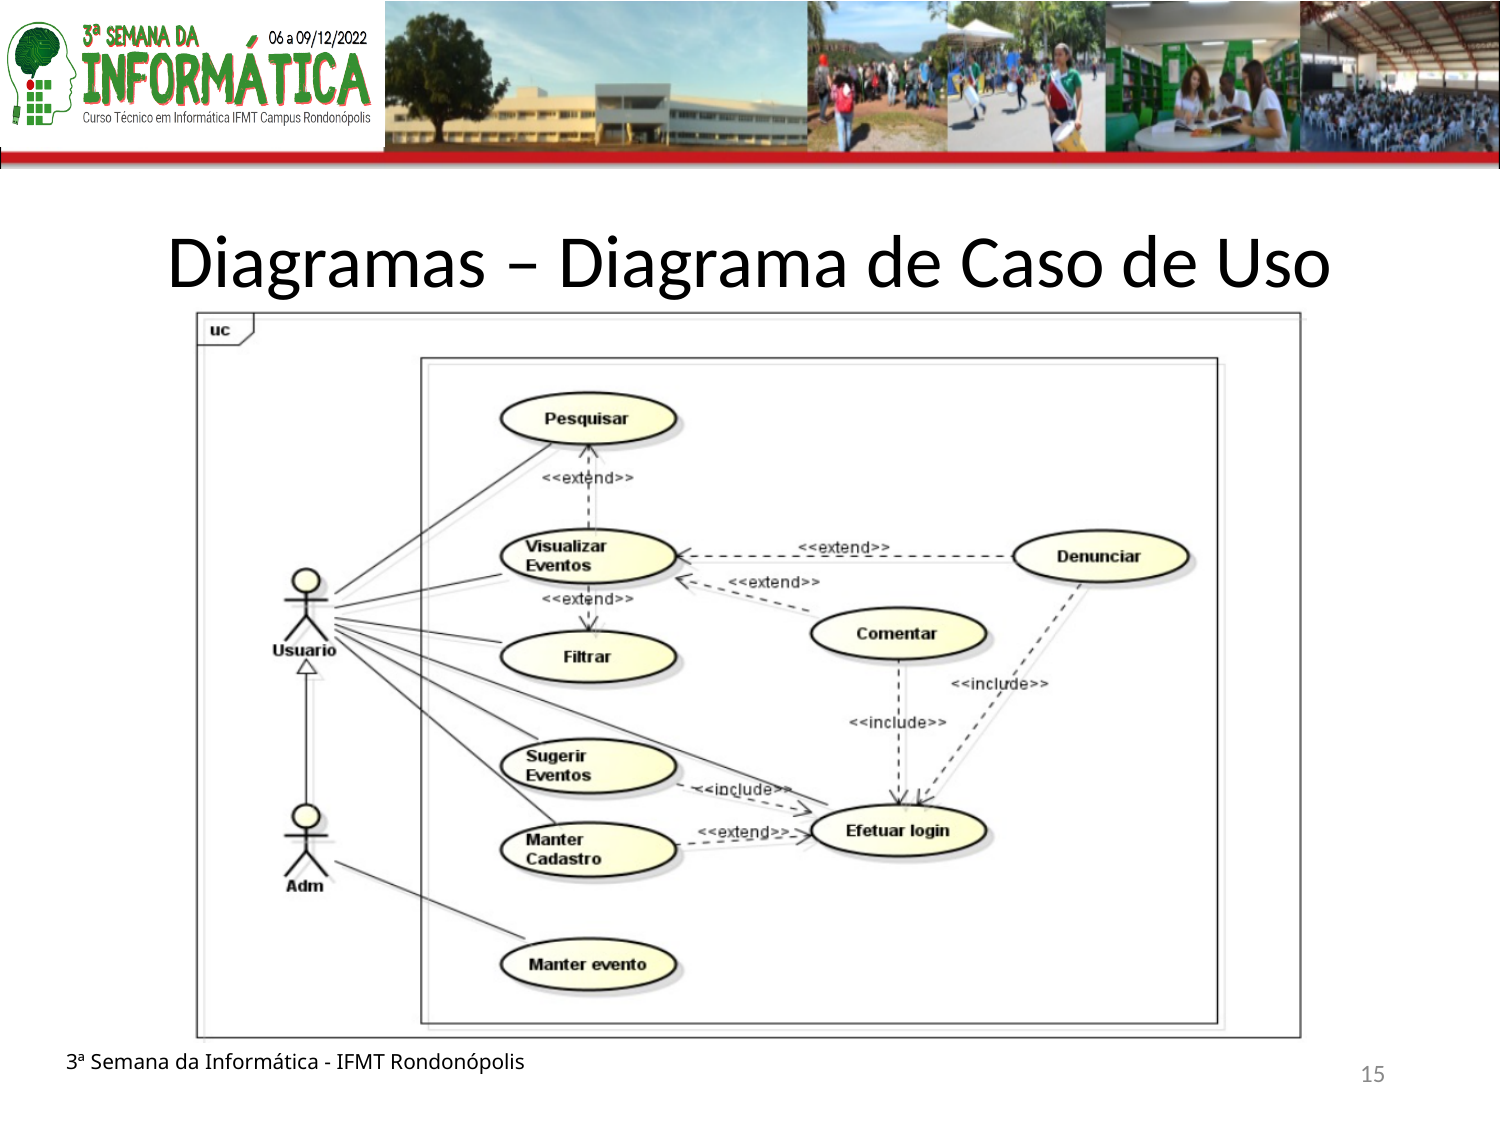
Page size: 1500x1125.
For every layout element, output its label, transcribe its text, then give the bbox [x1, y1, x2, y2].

text_box 3ª Semana da Informática - IFMT Rondonópolis [0, 1042, 591, 1088]
picture [0, 0, 1500, 169]
text_box ‹#› [1059, 1042, 1397, 1103]
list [192, 307, 1307, 1043]
title Diagramas – Diagrama de Caso de Uso [135, 182, 1365, 344]
